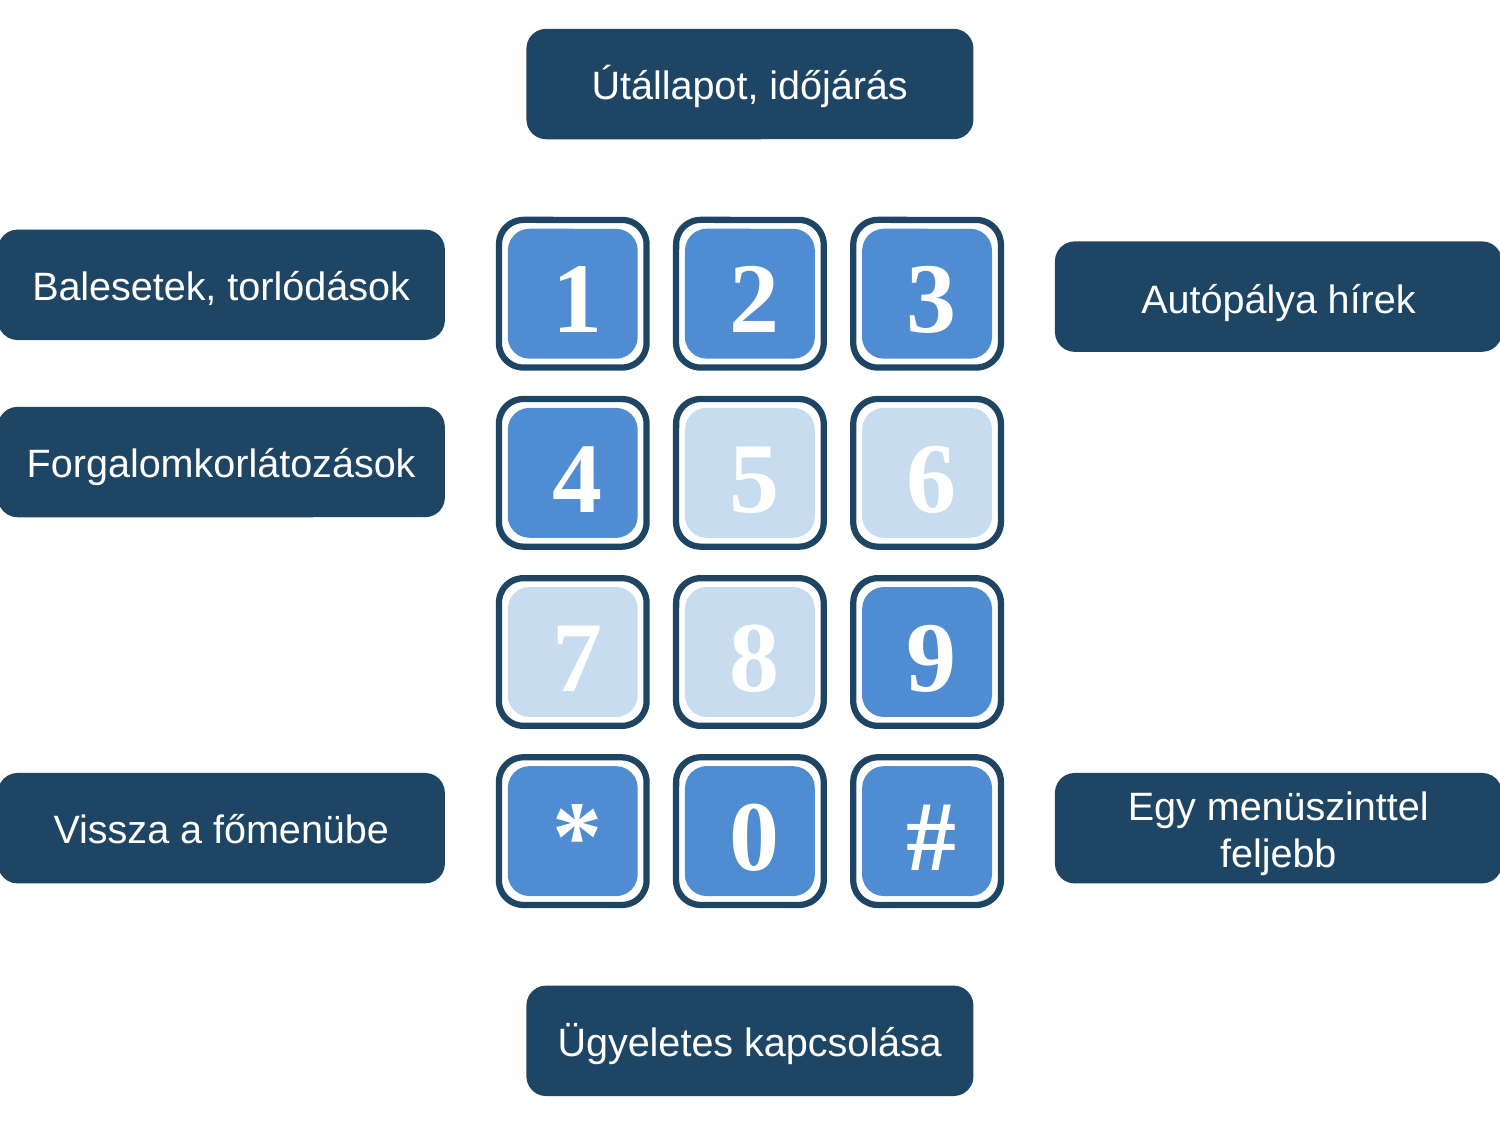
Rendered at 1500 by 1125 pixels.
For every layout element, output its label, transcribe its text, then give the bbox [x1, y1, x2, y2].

text_box Egy menüszinttel feljebb [1054, 772, 1500, 884]
text_box Forgalomkorlátozások [0, 406, 445, 518]
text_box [498, 219, 1002, 906]
text_box Autópálya hírek [1054, 241, 1500, 352]
text_box Útállapot, időjárás [526, 28, 974, 140]
text_box Balesetek, torlódások [0, 229, 445, 341]
text_box Vissza a főmenübe [0, 772, 445, 884]
text_box Ügyeletes kapcsolása [526, 985, 974, 1097]
